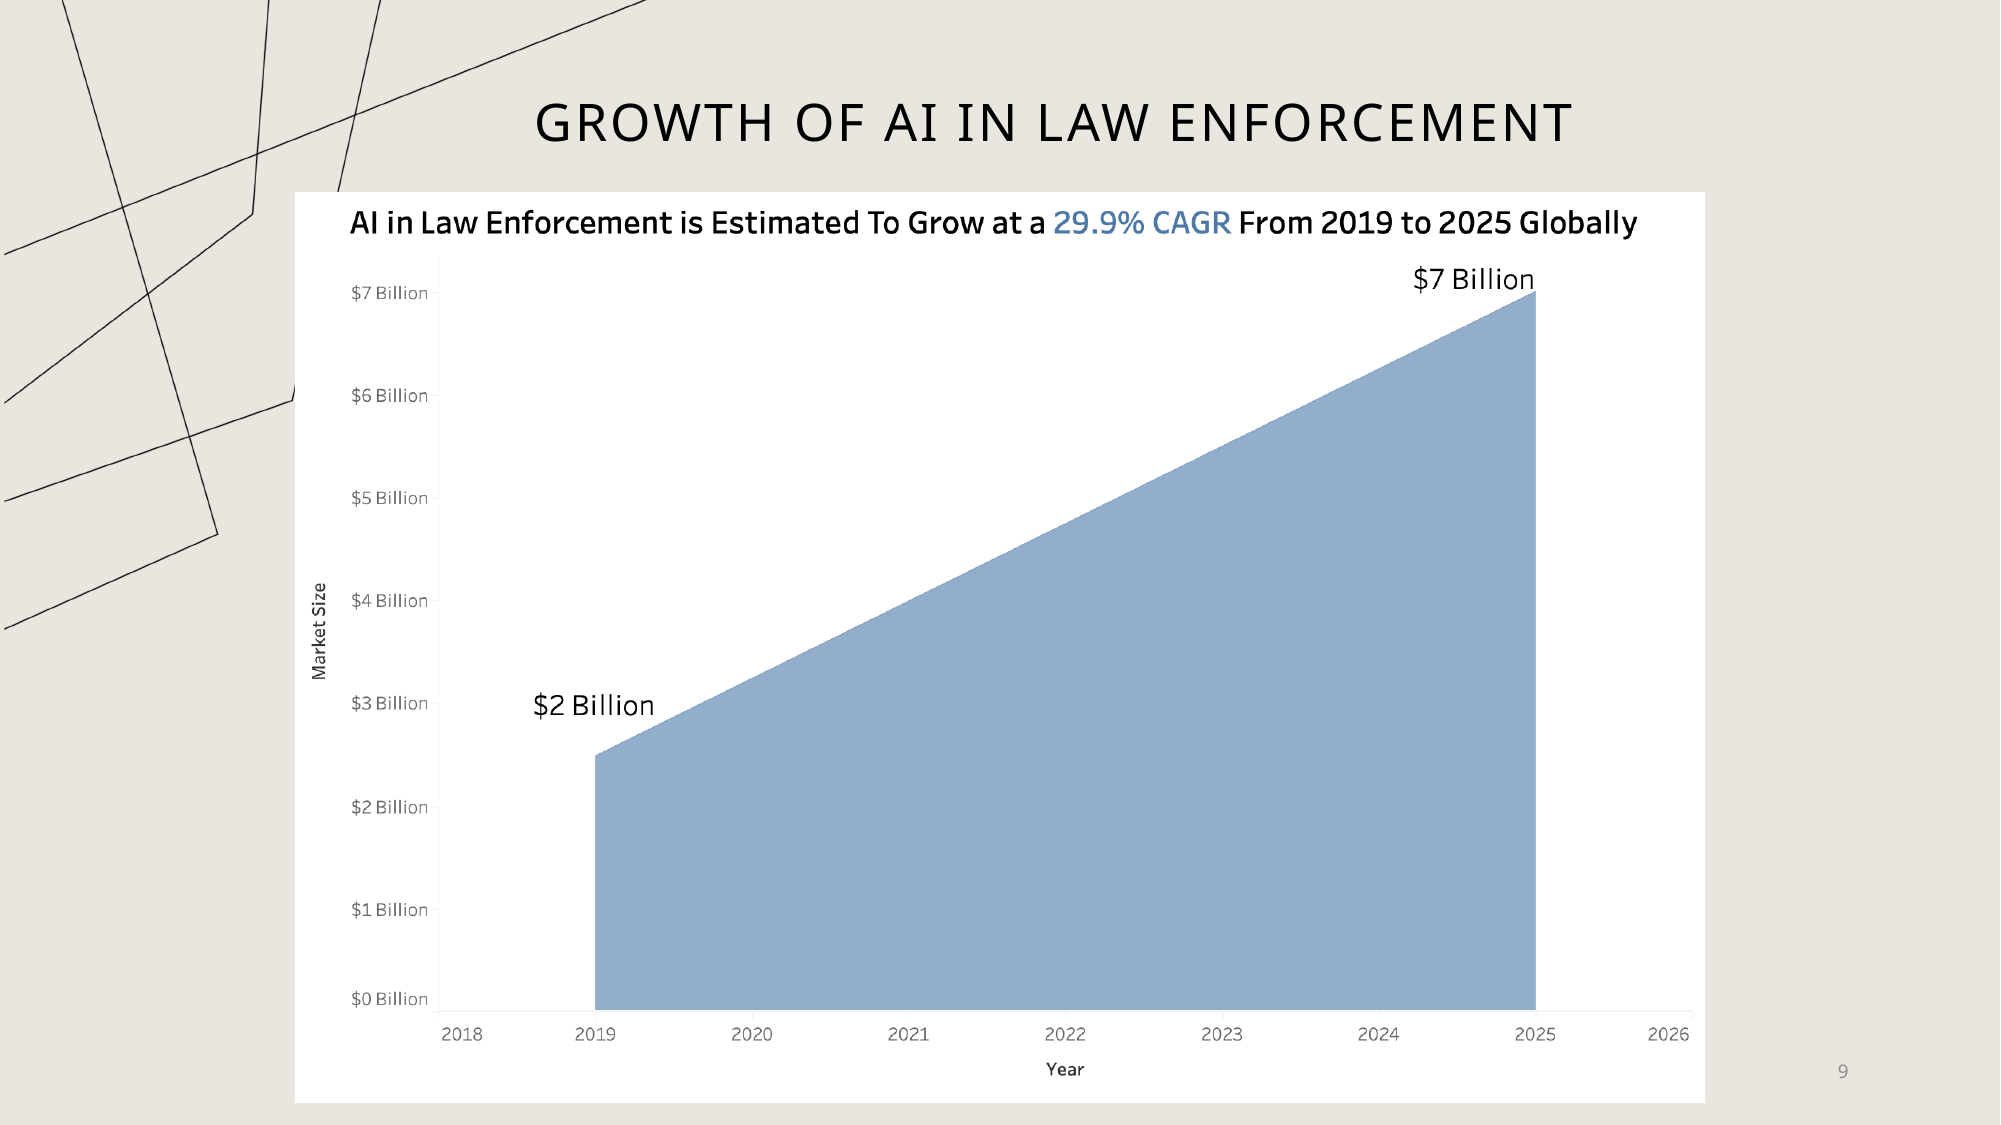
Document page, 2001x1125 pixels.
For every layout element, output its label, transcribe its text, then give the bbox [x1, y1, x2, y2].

slide_number 9 [1705, 1042, 1864, 1103]
picture [4, 0, 1705, 1103]
title GROWTH OF AI IN LAW ENFORCEMENT [519, 43, 1631, 161]
